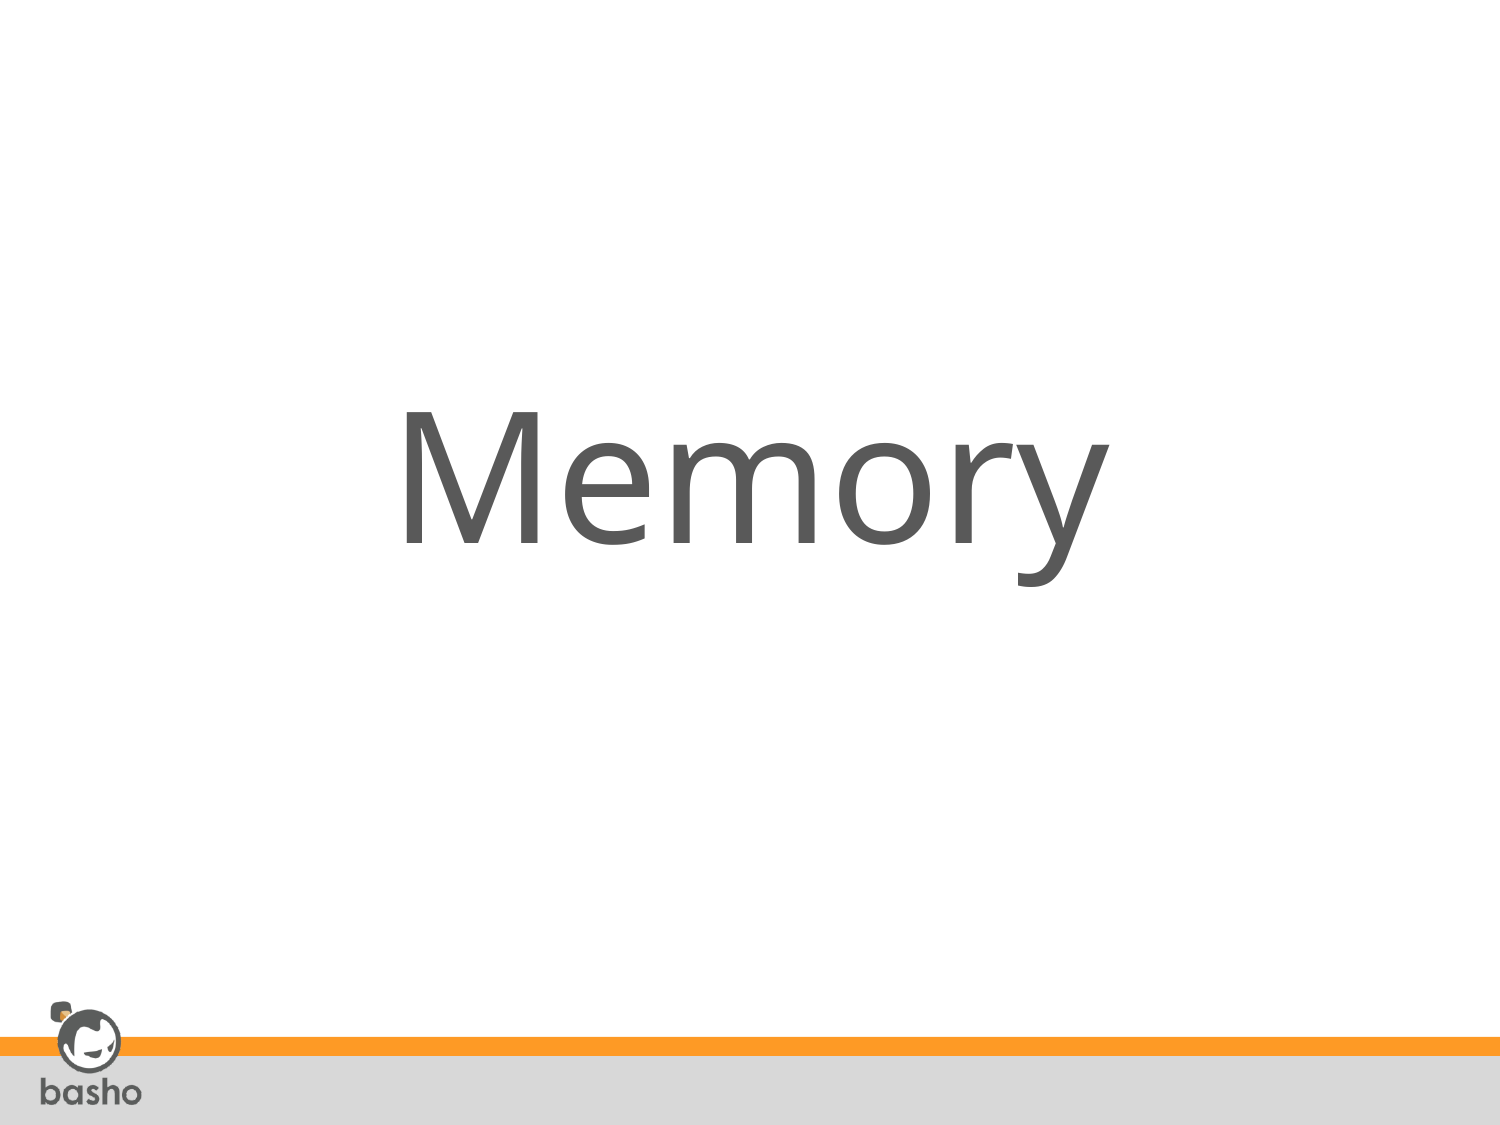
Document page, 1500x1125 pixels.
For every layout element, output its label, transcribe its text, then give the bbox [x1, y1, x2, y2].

picture [38, 1001, 144, 1115]
title Memory [112, 302, 1388, 638]
